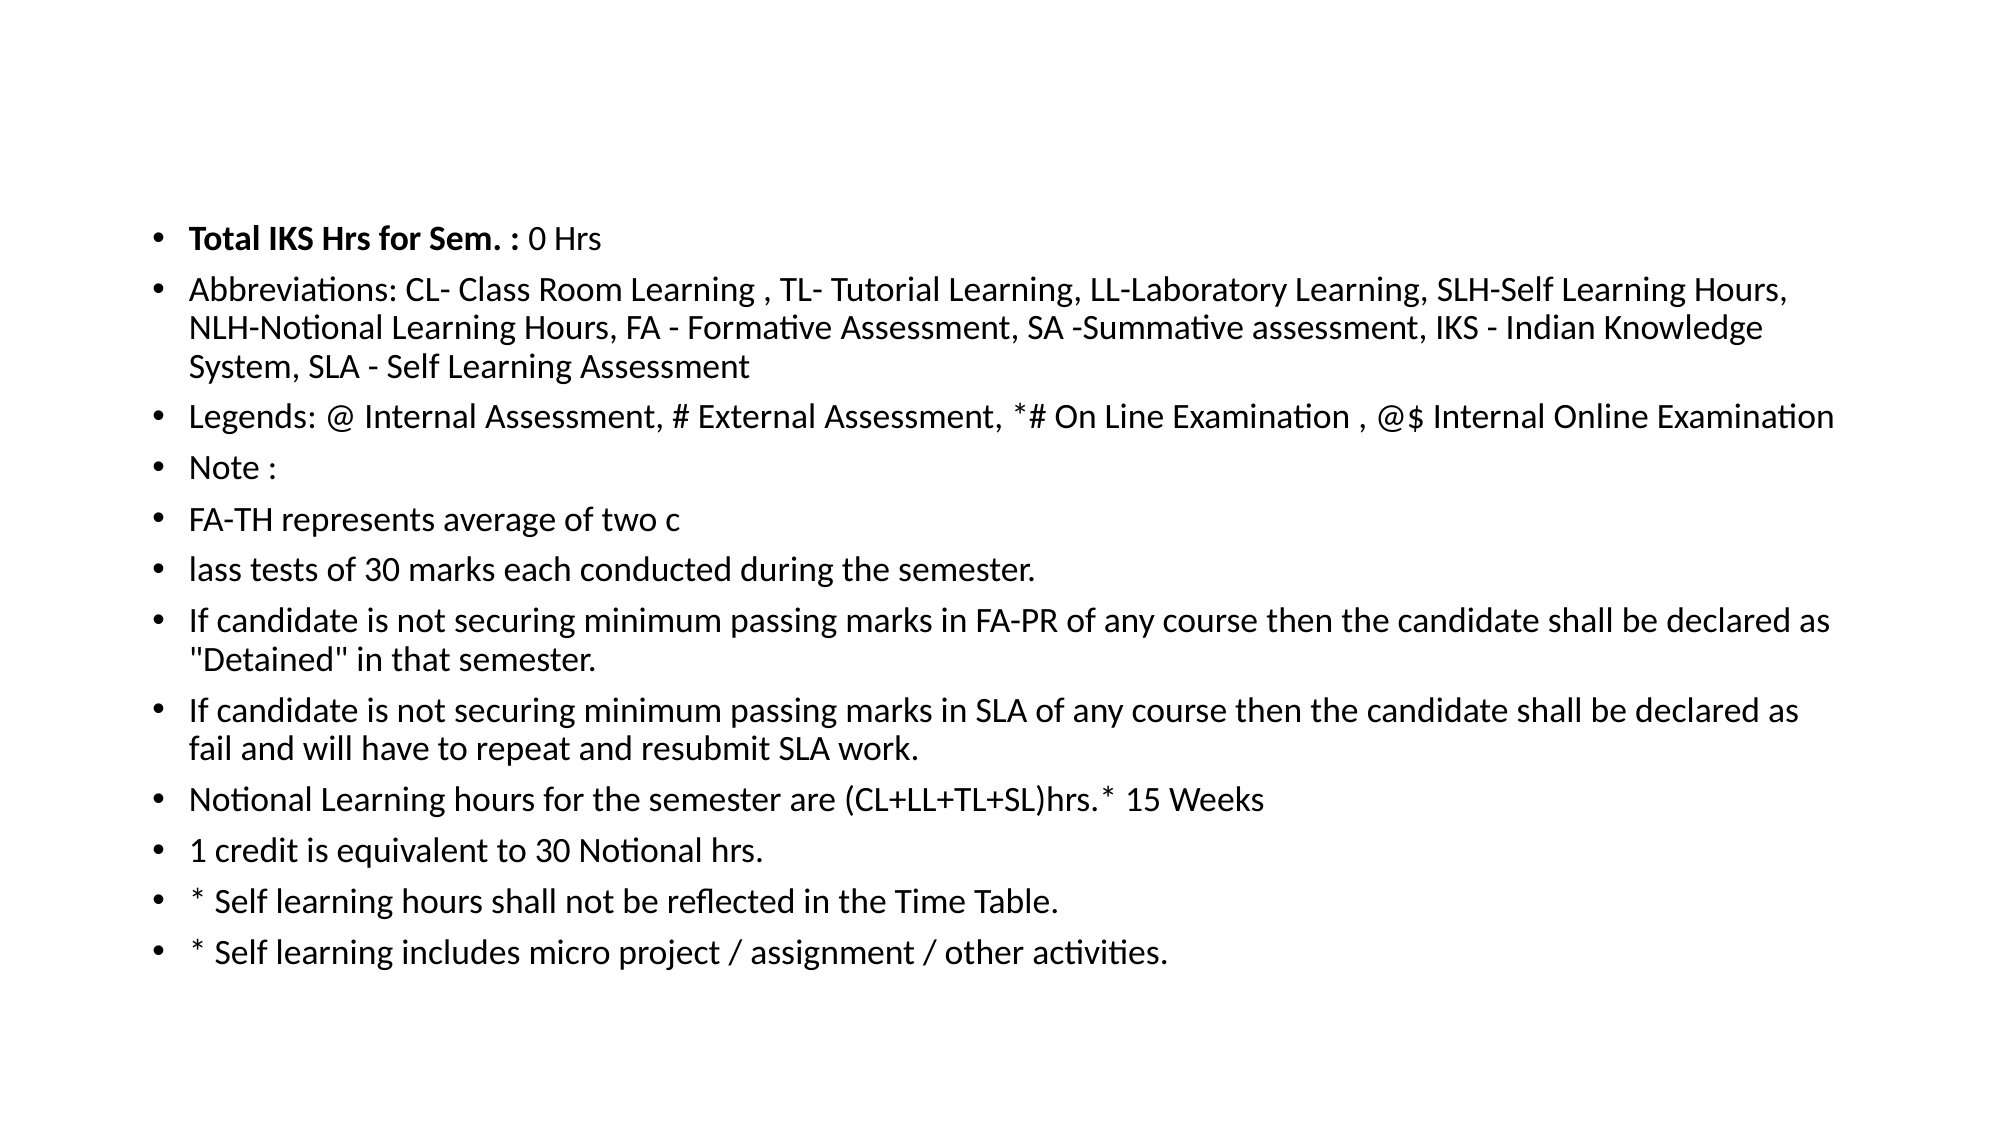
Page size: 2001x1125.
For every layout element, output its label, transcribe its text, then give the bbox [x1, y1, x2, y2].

list Total IKS Hrs for Sem. : 0 Hrs Abbreviations: CL- Class Room Learning , TL- Tutorial Learning, LL-Laboratory Learning, SLH-Self Learning Hours, NLH-Notional Learning Hours, FA - Formative Assessment, SA -Summative assessment, IKS - Indian Knowledge System, SLA - Self Learning Assessment Legends: @ Internal Assessment, # External Assessment, *# On Line Examination , @$ Internal Online Examination Note : FA-TH represents average of two c lass tests of 30 marks each conducted during the semester. If candidate is not securing minimum passing marks in FA-PR of any course then the candidate shall be declared as "Detained" in that semester. If candidate is not securing minimum passing marks in SLA of any course then the candidate shall be declared as fail and will have to repeat and resubmit SLA work. Notional Learning hours for the semester are (CL+LL+TL+SL)hrs.* 15 Weeks 1 credit is equivalent to 30 Notional hrs. * Self learning hours shall not be reflected in the Time Table. * Self learning includes micro project / assignment / other activities. [137, 212, 1863, 1014]
